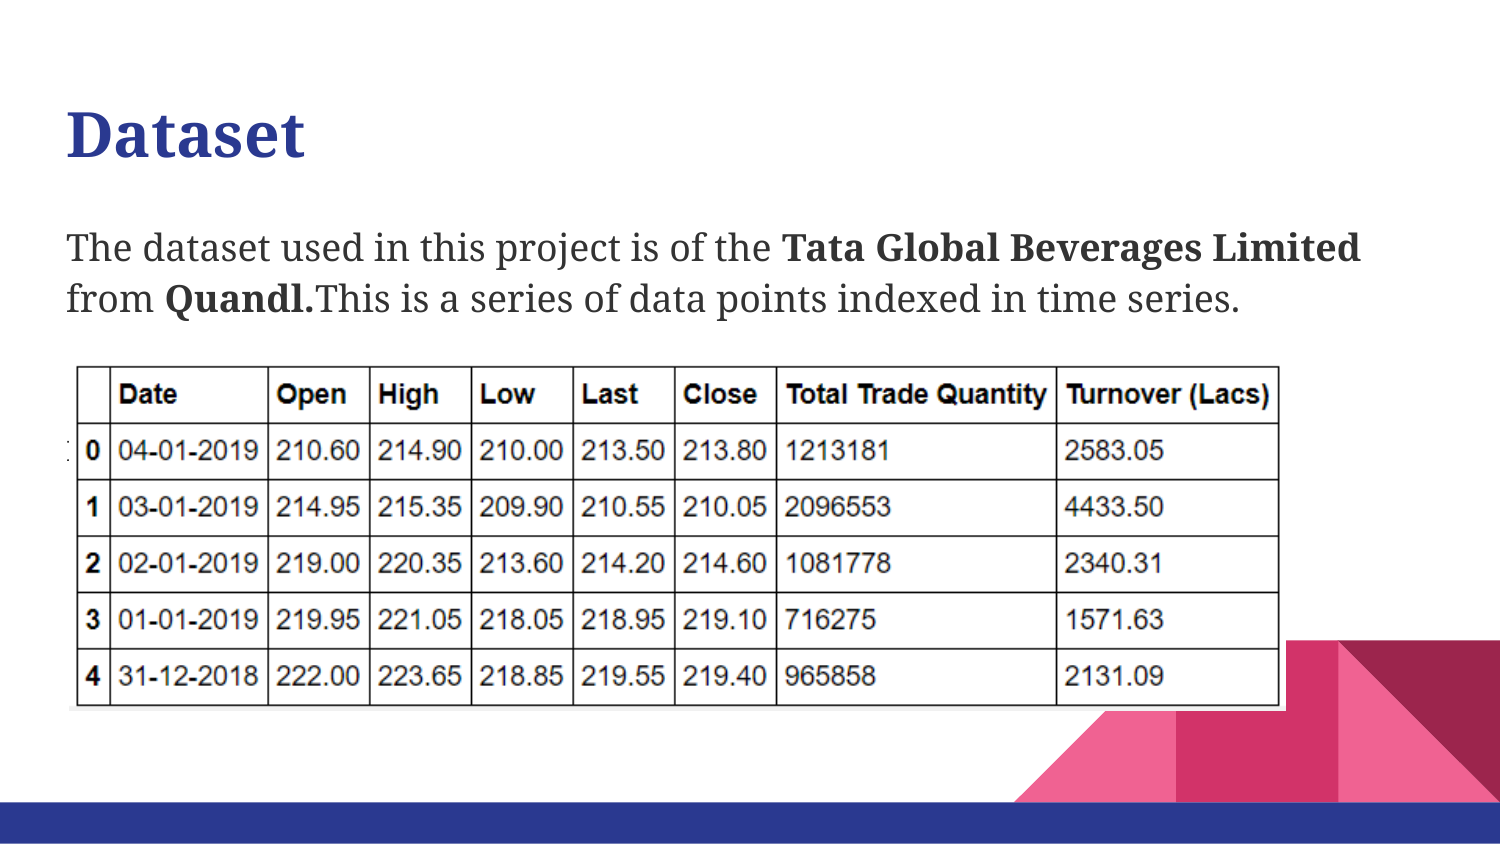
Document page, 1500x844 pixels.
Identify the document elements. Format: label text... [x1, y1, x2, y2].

list The dataset used in this project is of the Tata Global Beverages Limited from Quandl.This is a series of data points indexed in time series. from [51, 201, 1449, 750]
title Dataset [51, 79, 1449, 180]
picture [69, 357, 1286, 711]
